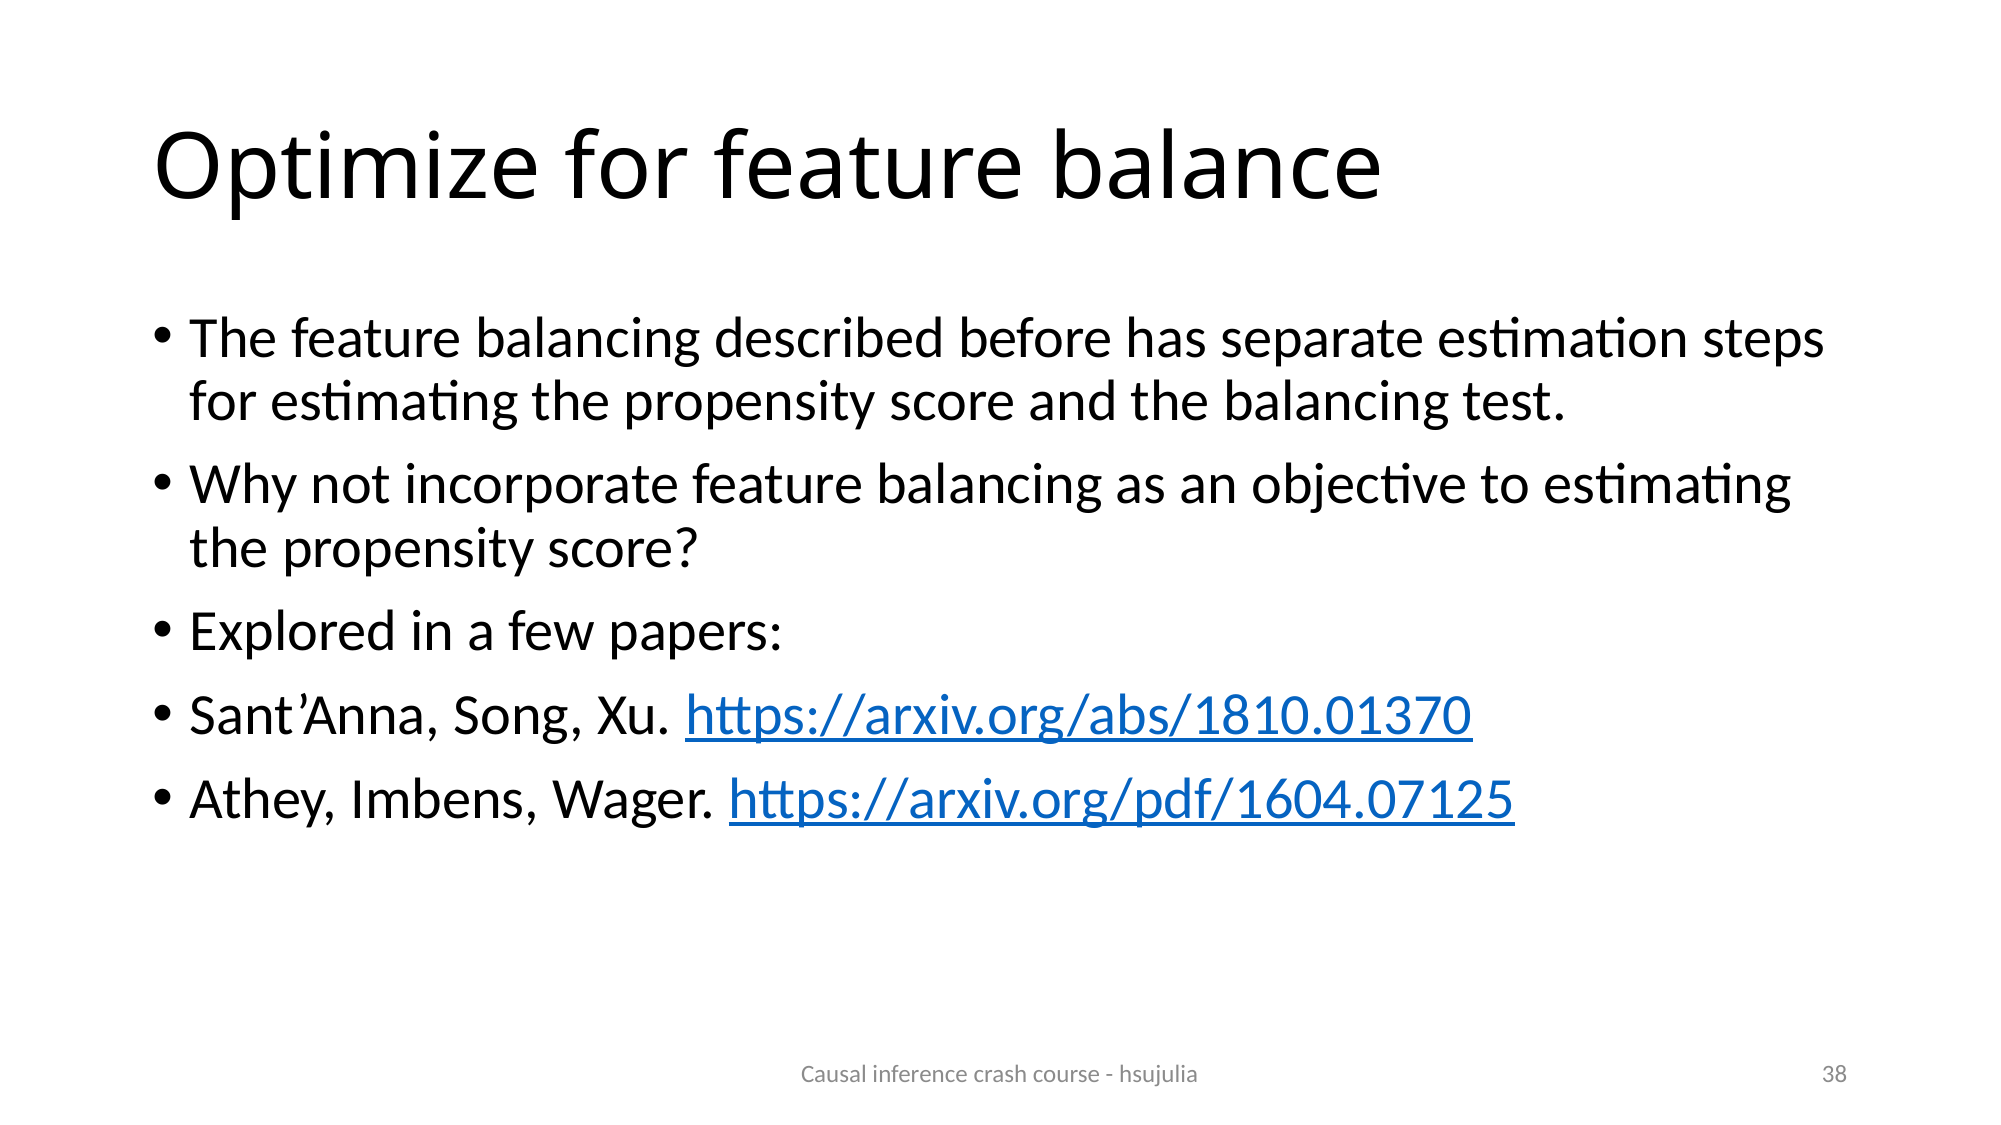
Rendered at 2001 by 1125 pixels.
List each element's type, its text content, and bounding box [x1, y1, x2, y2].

slide_number 37 [1412, 1042, 1863, 1103]
list The feature balancing described before has separate estimation steps for estimating the propensity score and the balancing test. Why not incorporate feature balancing as an objective to estimating the propensity score? Explored in a few papers: Sant’Anna, Song, Xu. https://arxiv.org/abs/1810.01370 Athey, Imbens, Wager. https://arxiv.org/pdf/1604.07125 [137, 299, 1863, 1014]
footer Causal inference crash course - hsujulia [662, 1042, 1338, 1103]
title Optimize for feature balance [137, 59, 1863, 278]
